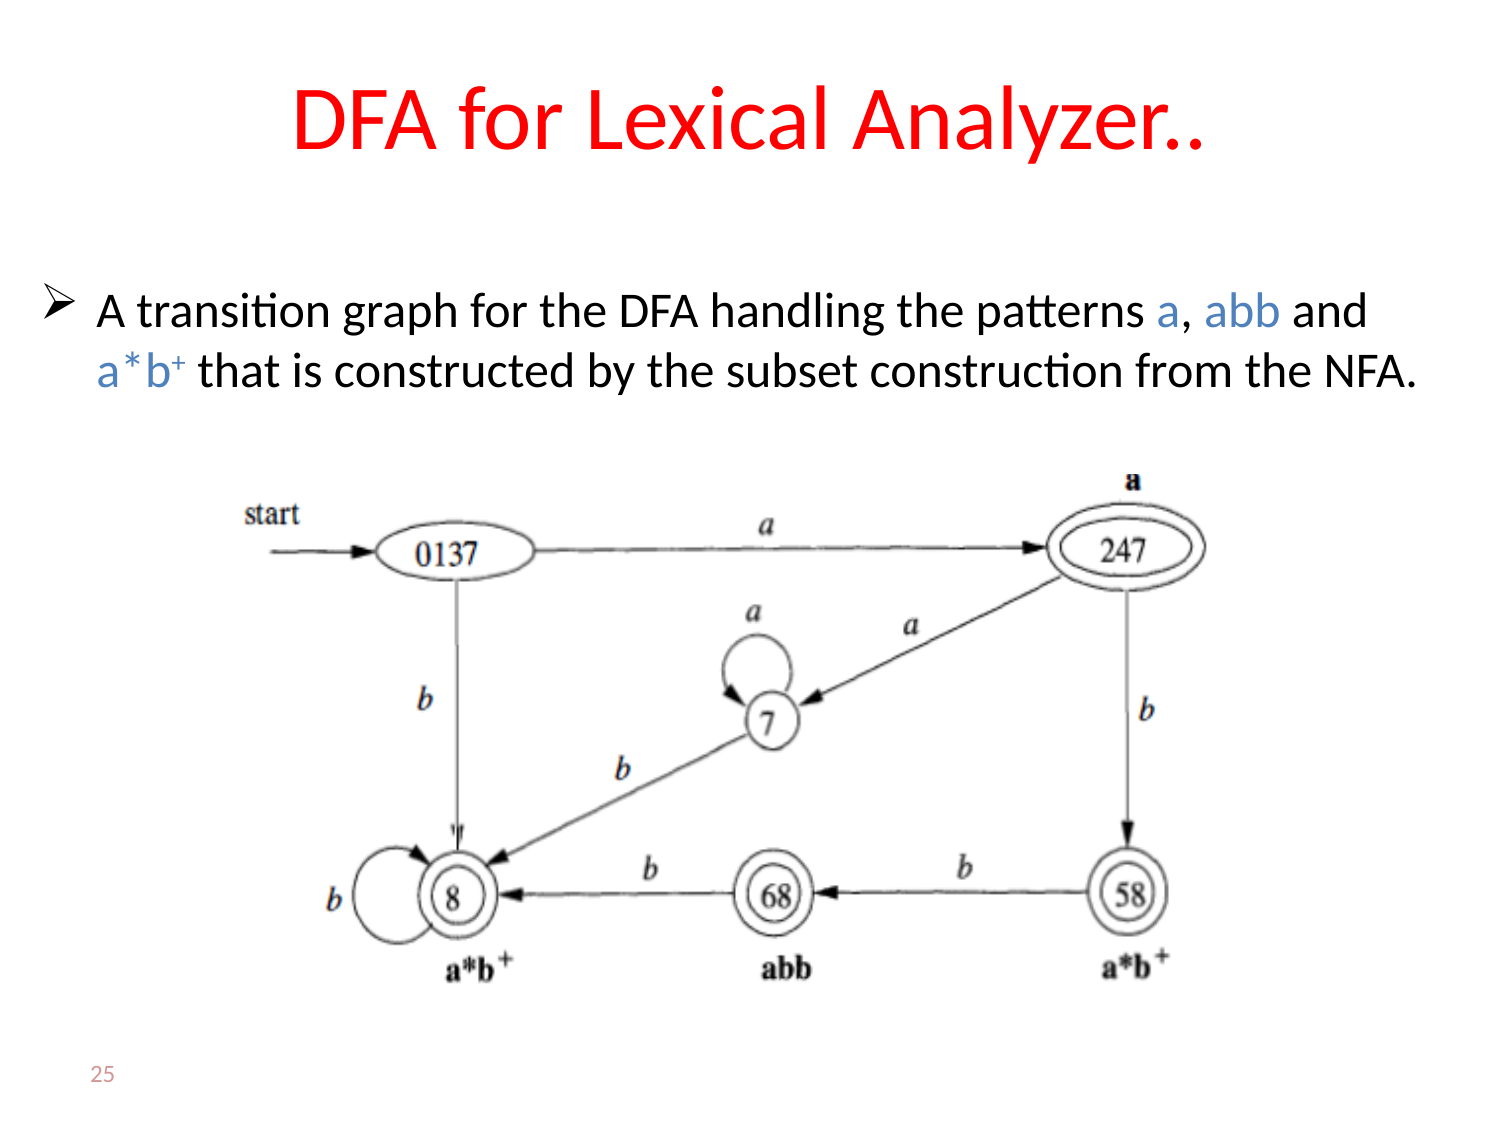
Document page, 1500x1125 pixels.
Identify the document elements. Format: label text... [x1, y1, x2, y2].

list A transition graph for the DFA handling the patterns a, abb and a*b+ that is constructed by the subset construction from the NFA. [24, 200, 1475, 1025]
title DFA for Lexical Analyzer.. [75, 37, 1425, 188]
slide_number 25 [75, 1042, 425, 1103]
picture [212, 474, 1251, 1013]
